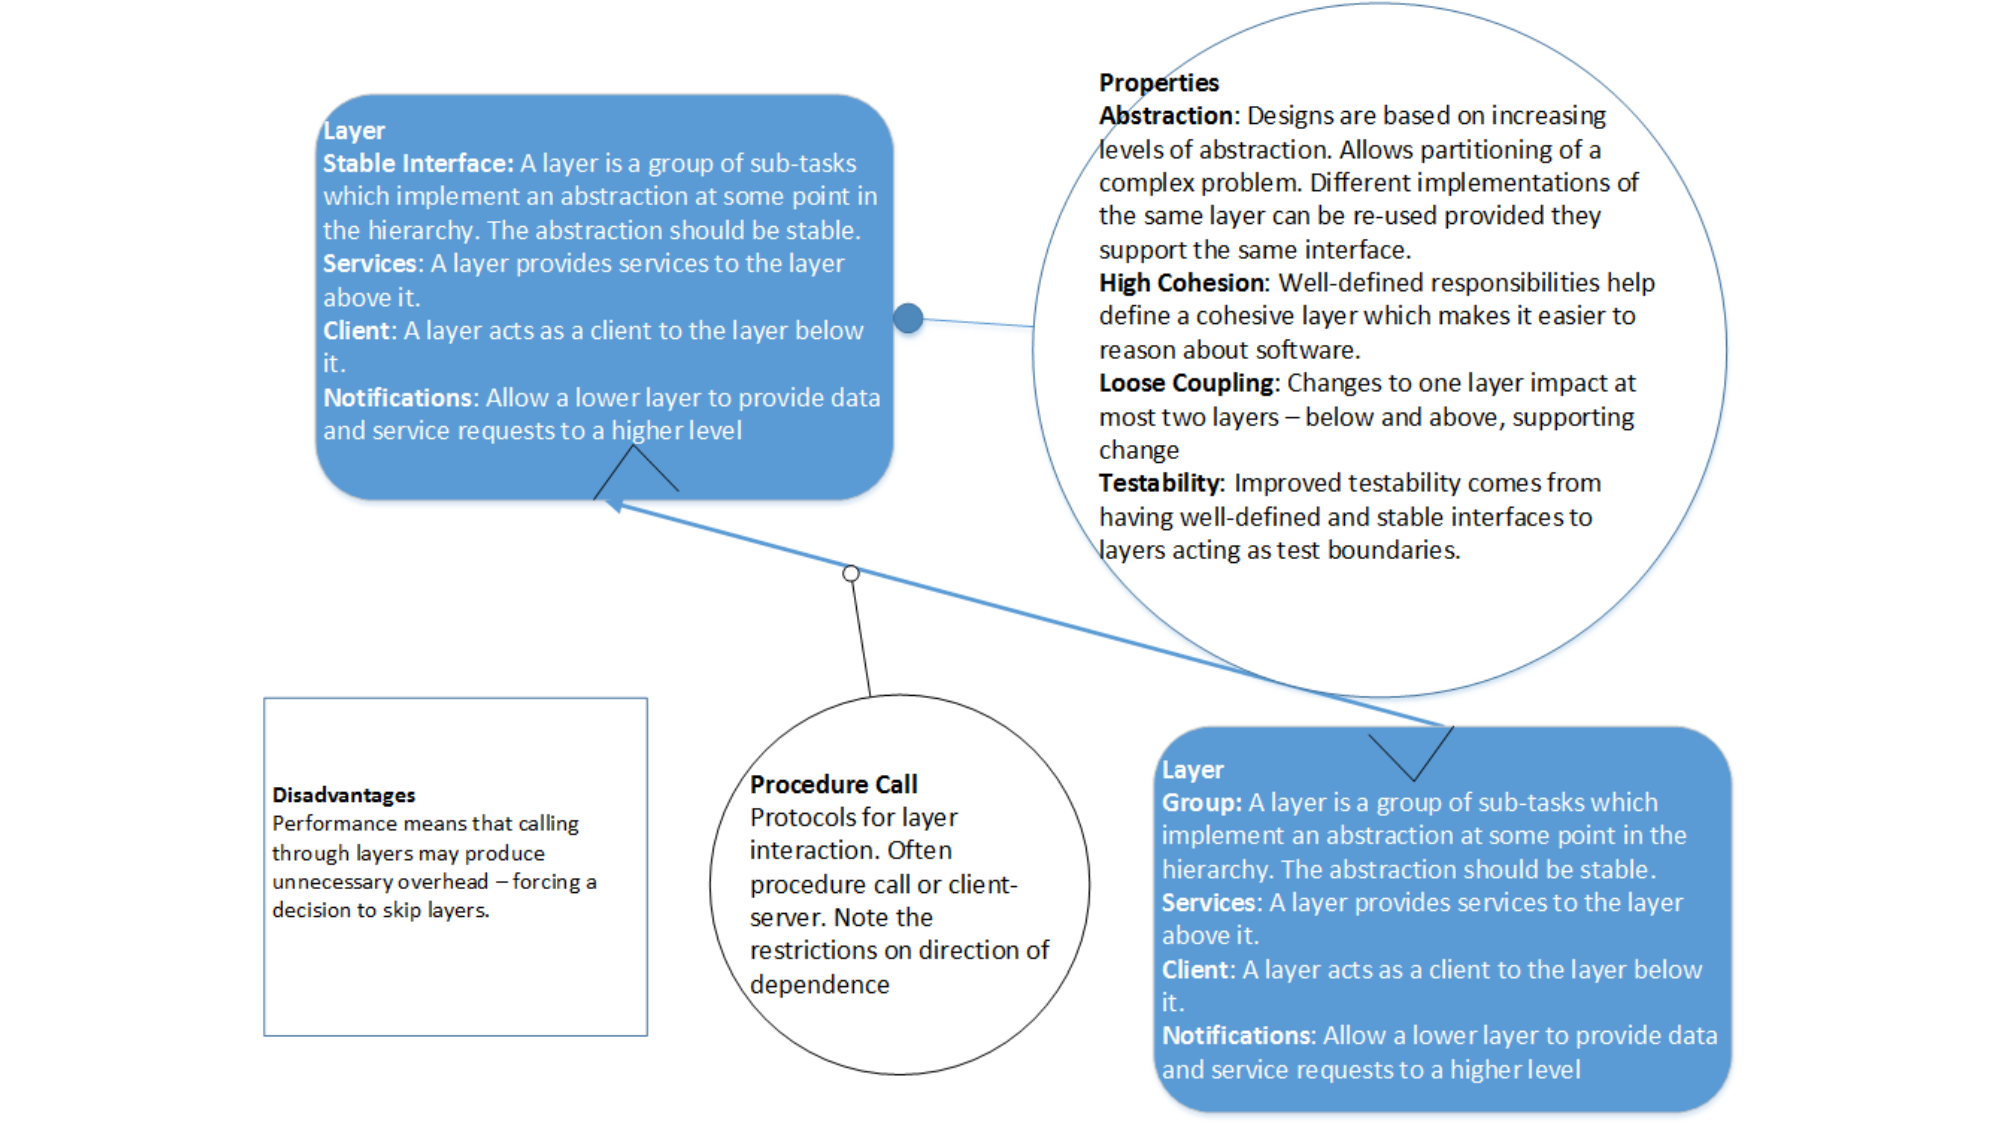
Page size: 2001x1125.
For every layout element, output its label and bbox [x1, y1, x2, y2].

picture [259, 0, 1741, 1125]
